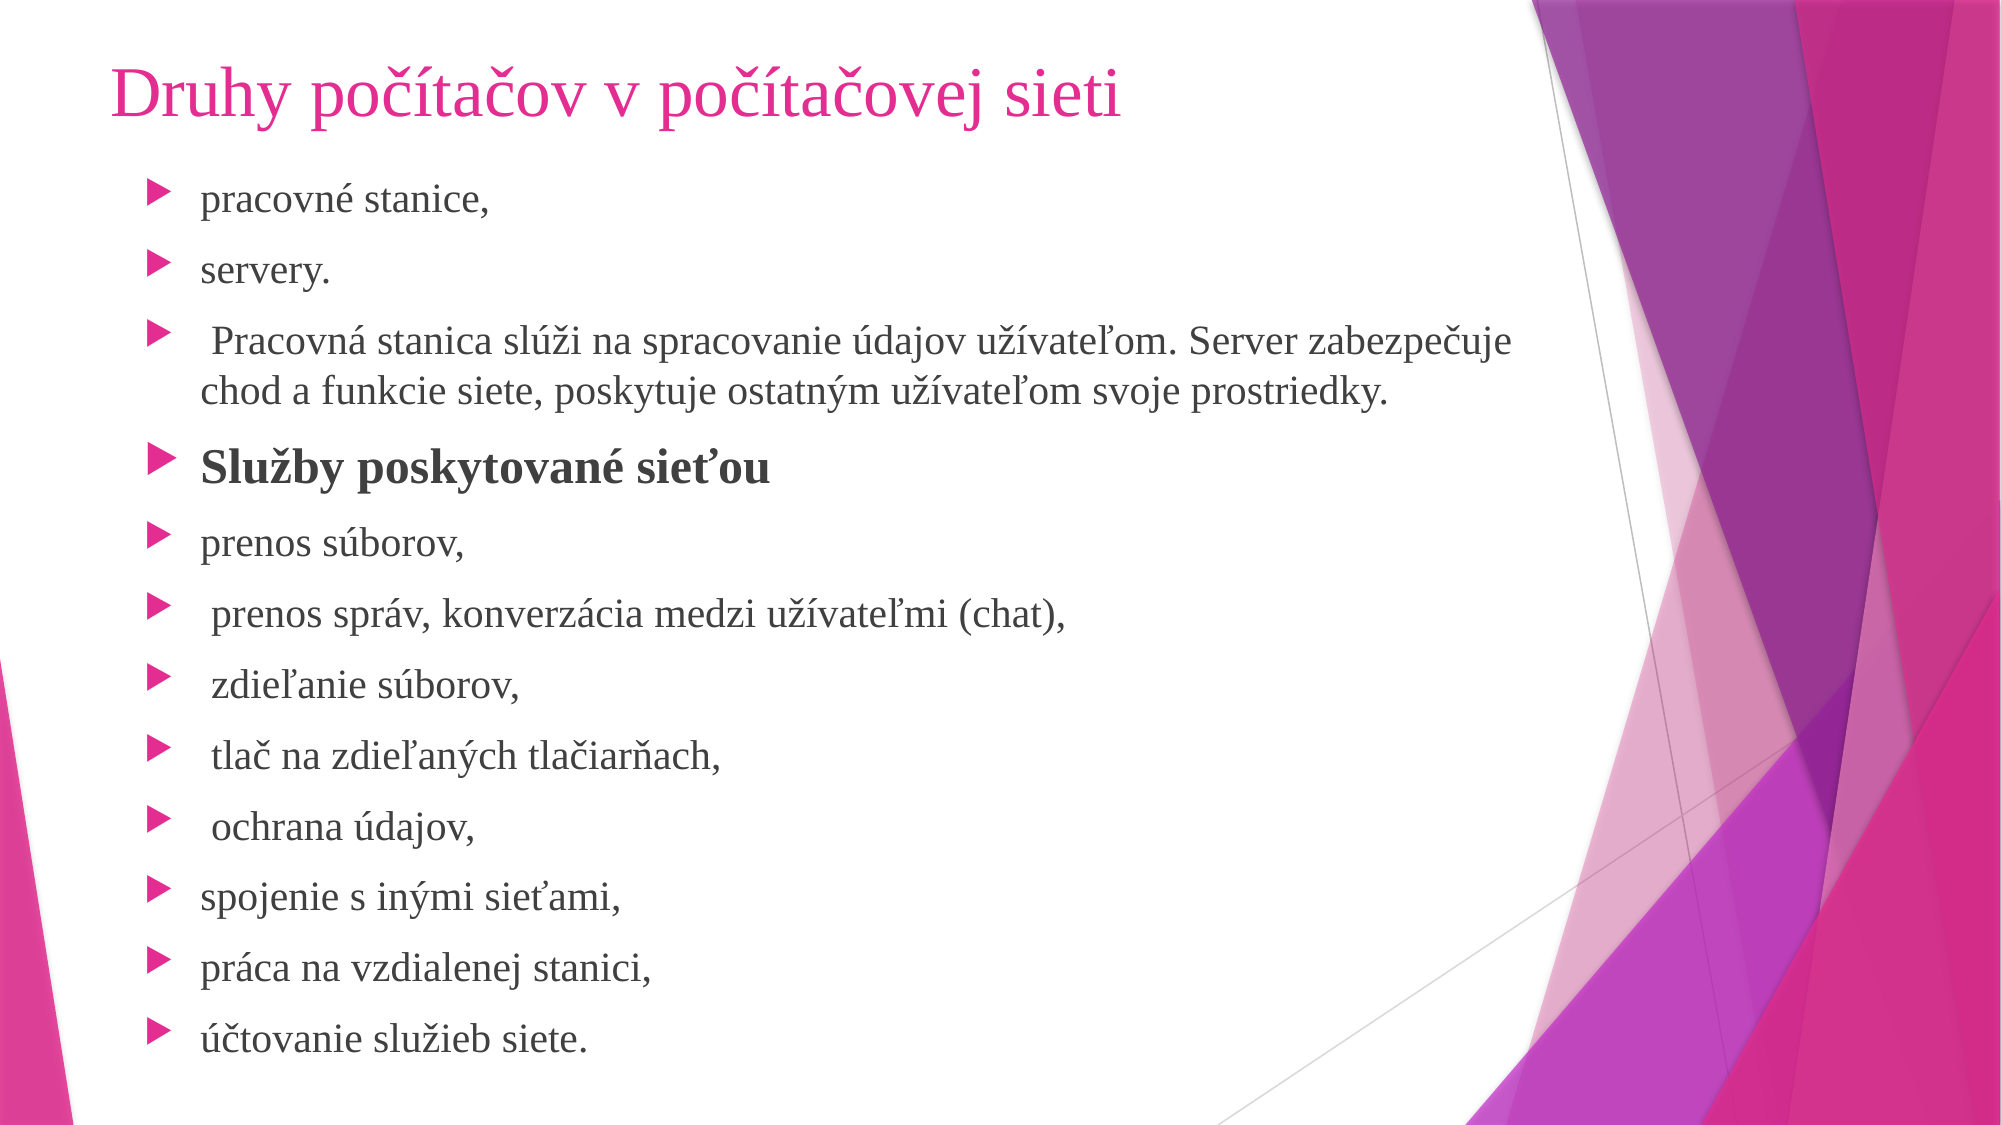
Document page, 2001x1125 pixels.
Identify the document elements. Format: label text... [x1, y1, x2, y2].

list pracovné stanice, servery. Pracovná stanica slúži na spracovanie údajov užívateľom. Server zabezpečuje chod a funkcie siete, poskytuje ostatným užívateľom svoje prostriedky. Služby poskytované sieťou prenos súborov, prenos správ, konverzácia medzi užívateľmi (chat), zdieľanie súborov, tlač na zdieľaných tlačiarňach, ochrana údajov, spojenie s inými sieťami, práca na vzdialenej stanici, účtovanie služieb siete. [129, 163, 1570, 1090]
title Druhy počítačov v počítačovej sieti [94, 37, 1506, 139]
